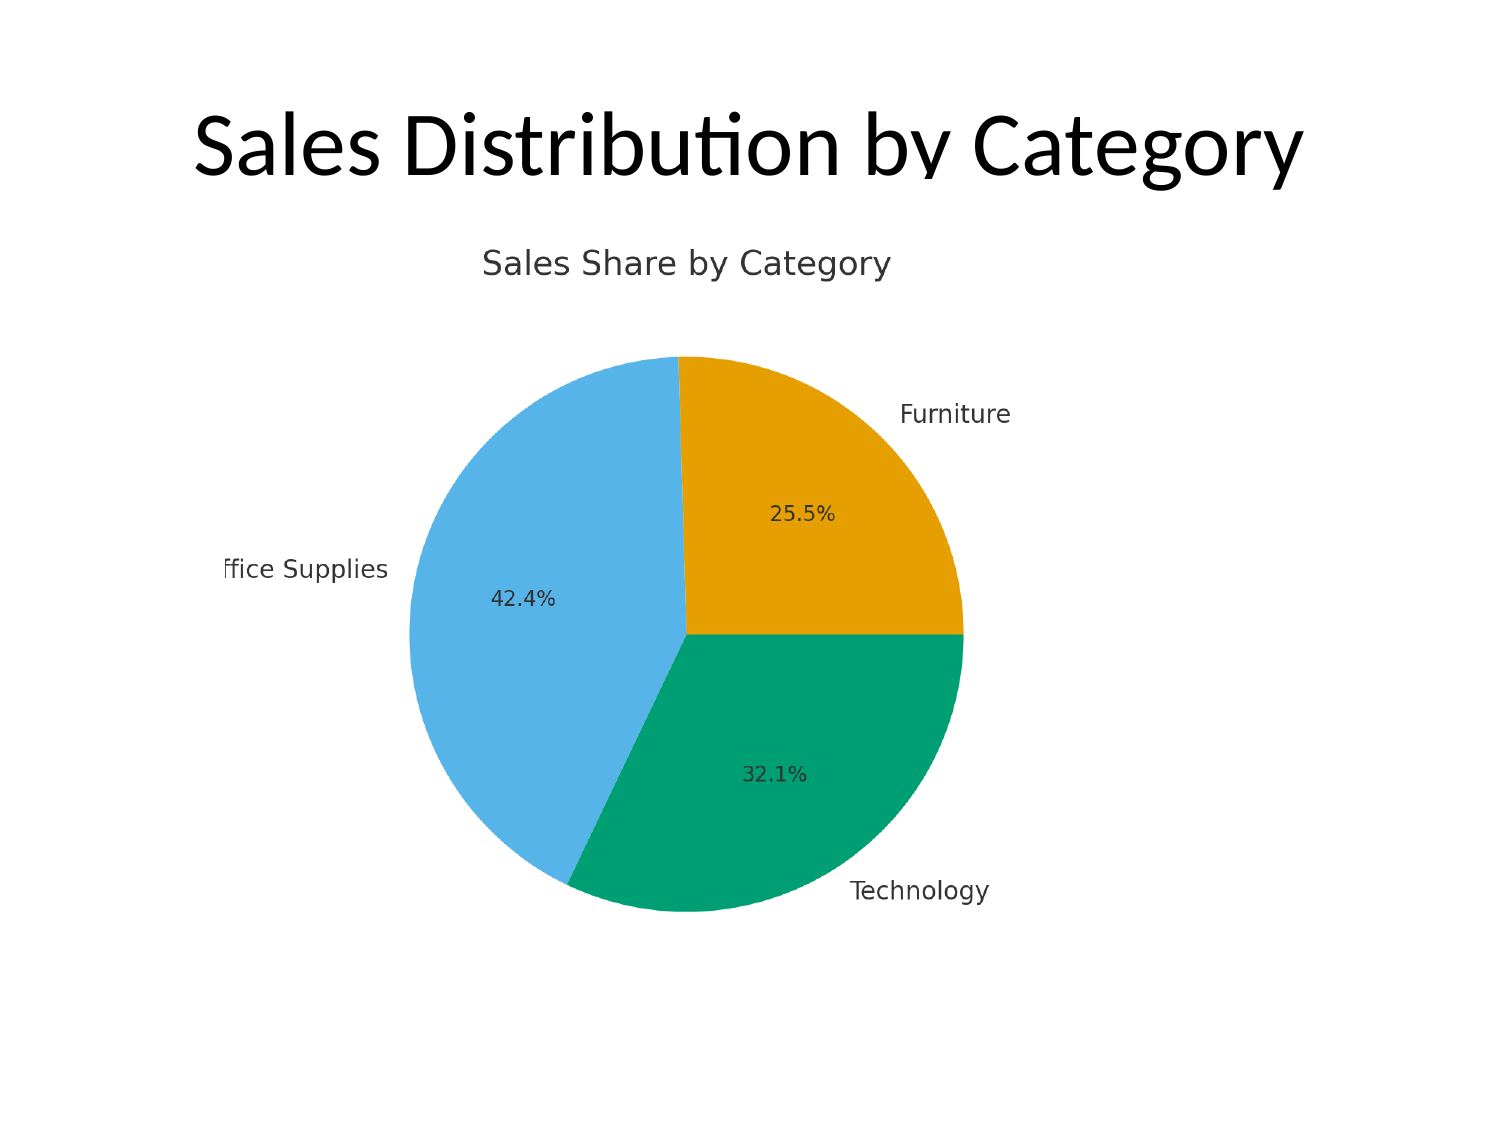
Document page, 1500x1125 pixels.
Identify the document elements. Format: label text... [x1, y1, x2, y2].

picture [224, 179, 1126, 1081]
title Sales Distribution by Category [75, 45, 1425, 233]
